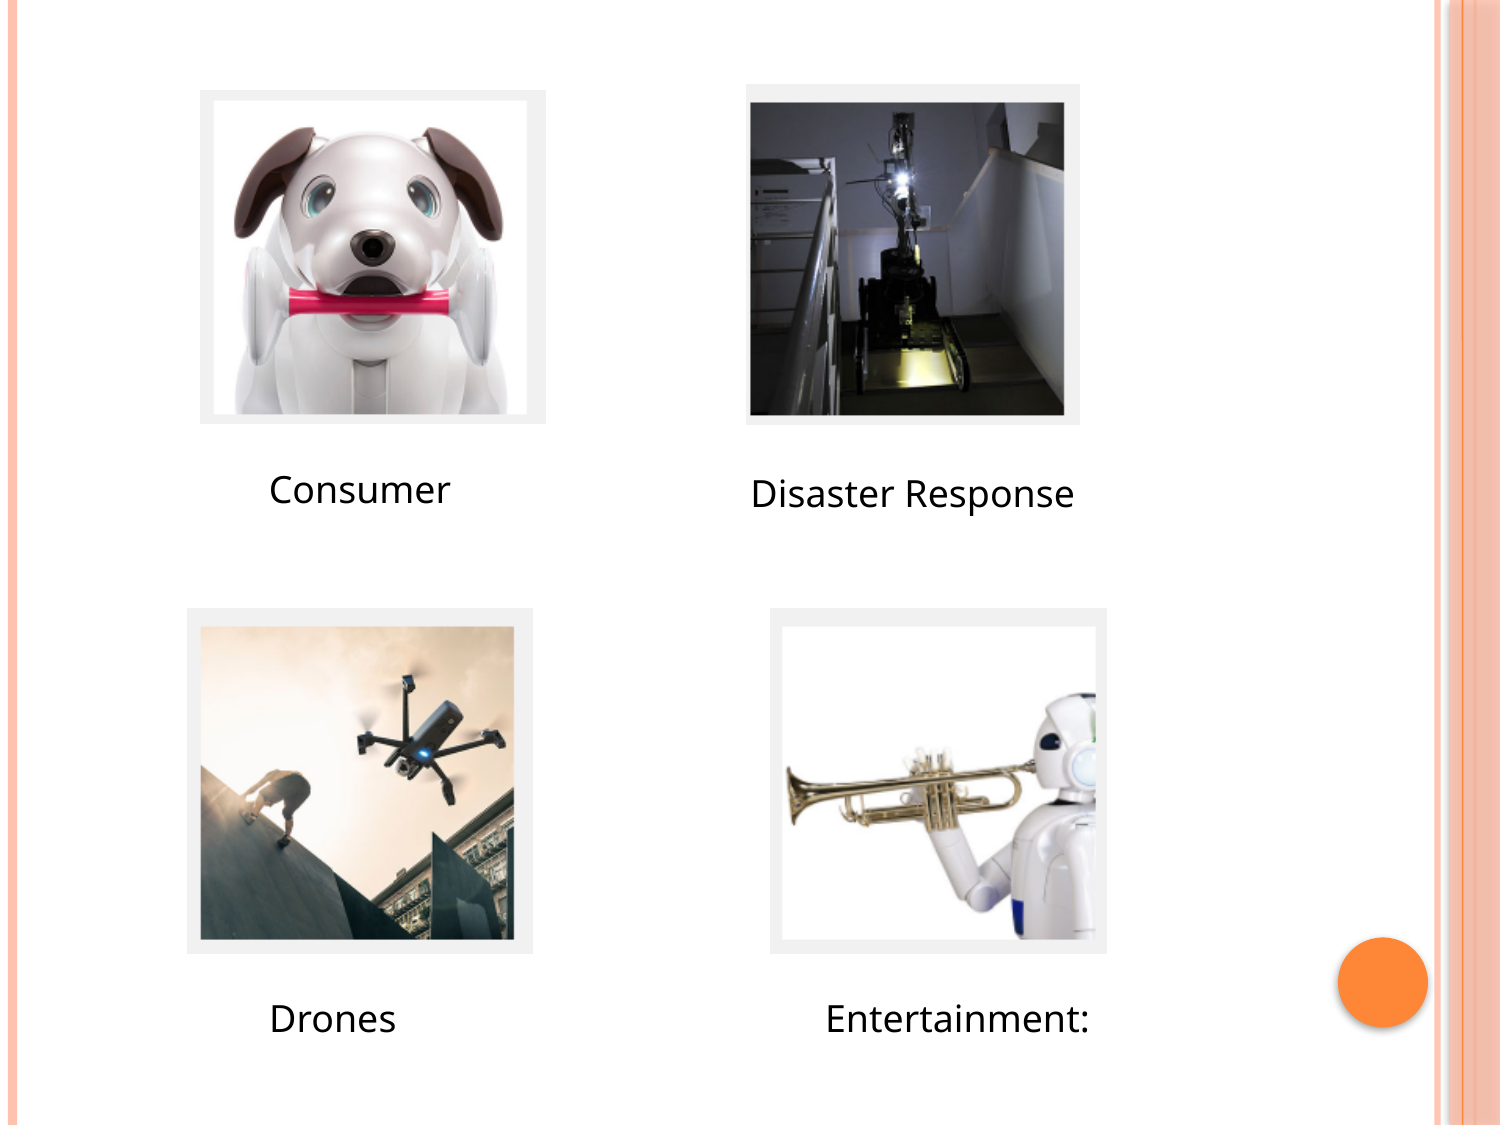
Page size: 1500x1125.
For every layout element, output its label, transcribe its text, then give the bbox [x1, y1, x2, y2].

text_box Consumer [254, 458, 467, 518]
picture [186, 608, 534, 955]
text_box Drones [254, 987, 412, 1048]
picture [769, 608, 1107, 955]
text_box Entertainment: [810, 987, 1105, 1048]
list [199, 90, 546, 425]
picture [745, 83, 1080, 426]
text_box Disaster Response [735, 462, 1091, 523]
